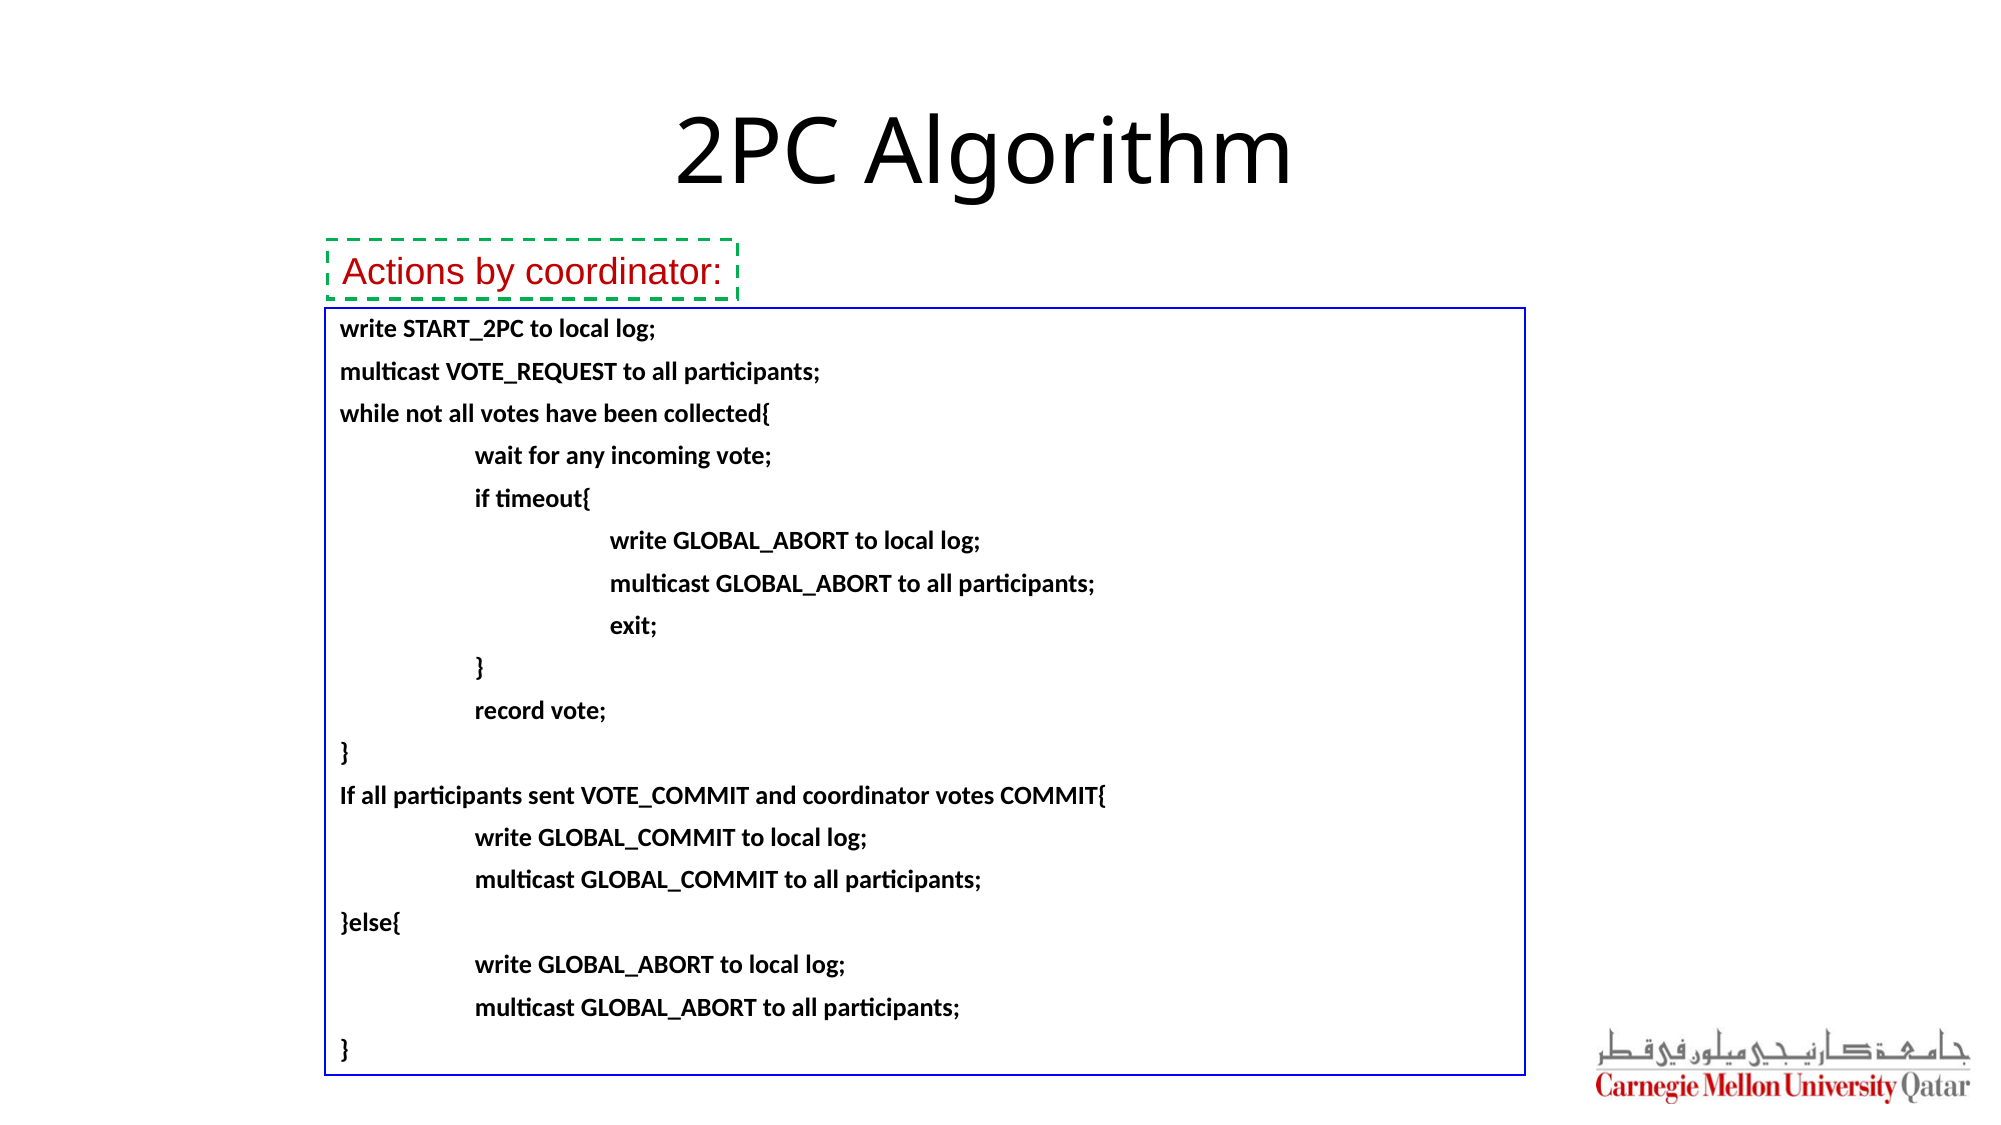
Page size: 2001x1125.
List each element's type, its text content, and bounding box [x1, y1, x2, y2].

title 2PC Algorithm [138, 45, 1833, 263]
picture [1596, 1027, 1971, 1104]
text_box Actions by coordinator: [327, 239, 738, 299]
list write START_2PC to local log; multicast VOTE_REQUEST to all participants; while not all votes have been collected{ wait for any incoming vote; if timeout{ write GLOBAL_ABORT to local log; multicast GLOBAL_ABORT to all participants; exit; } record vote; } If all participants sent VOTE_COMMIT and coordinator votes COMMIT{ write GLOBAL_COMMIT to local log; multicast GLOBAL_COMMIT to all participants; }else{ write GLOBAL_ABORT to local log; multicast GLOBAL_ABORT to all participants; } [324, 307, 1525, 1075]
